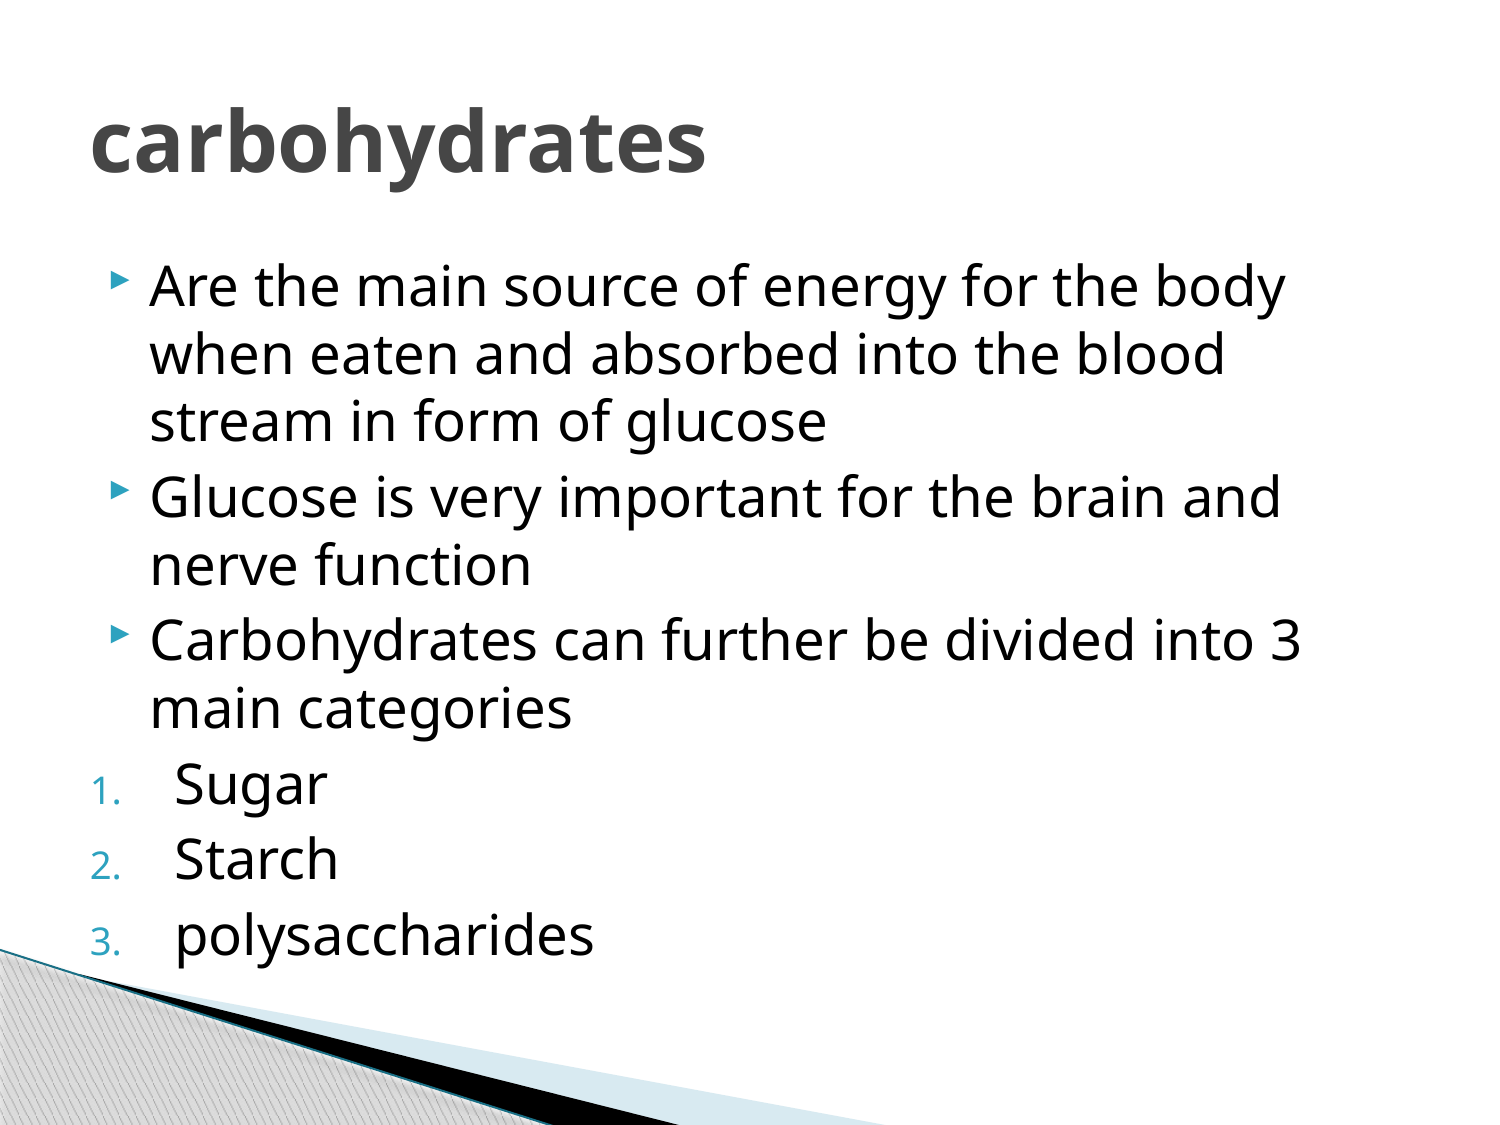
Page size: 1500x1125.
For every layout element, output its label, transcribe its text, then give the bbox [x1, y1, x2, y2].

title carbohydrates [75, 45, 1425, 233]
list Are the main source of energy for the body when eaten and absorbed into the blood stream in form of glucose Glucose is very important for the brain and nerve function Carbohydrates can further be divided into 3 main categories Sugar Starch polysaccharides [75, 243, 1425, 986]
